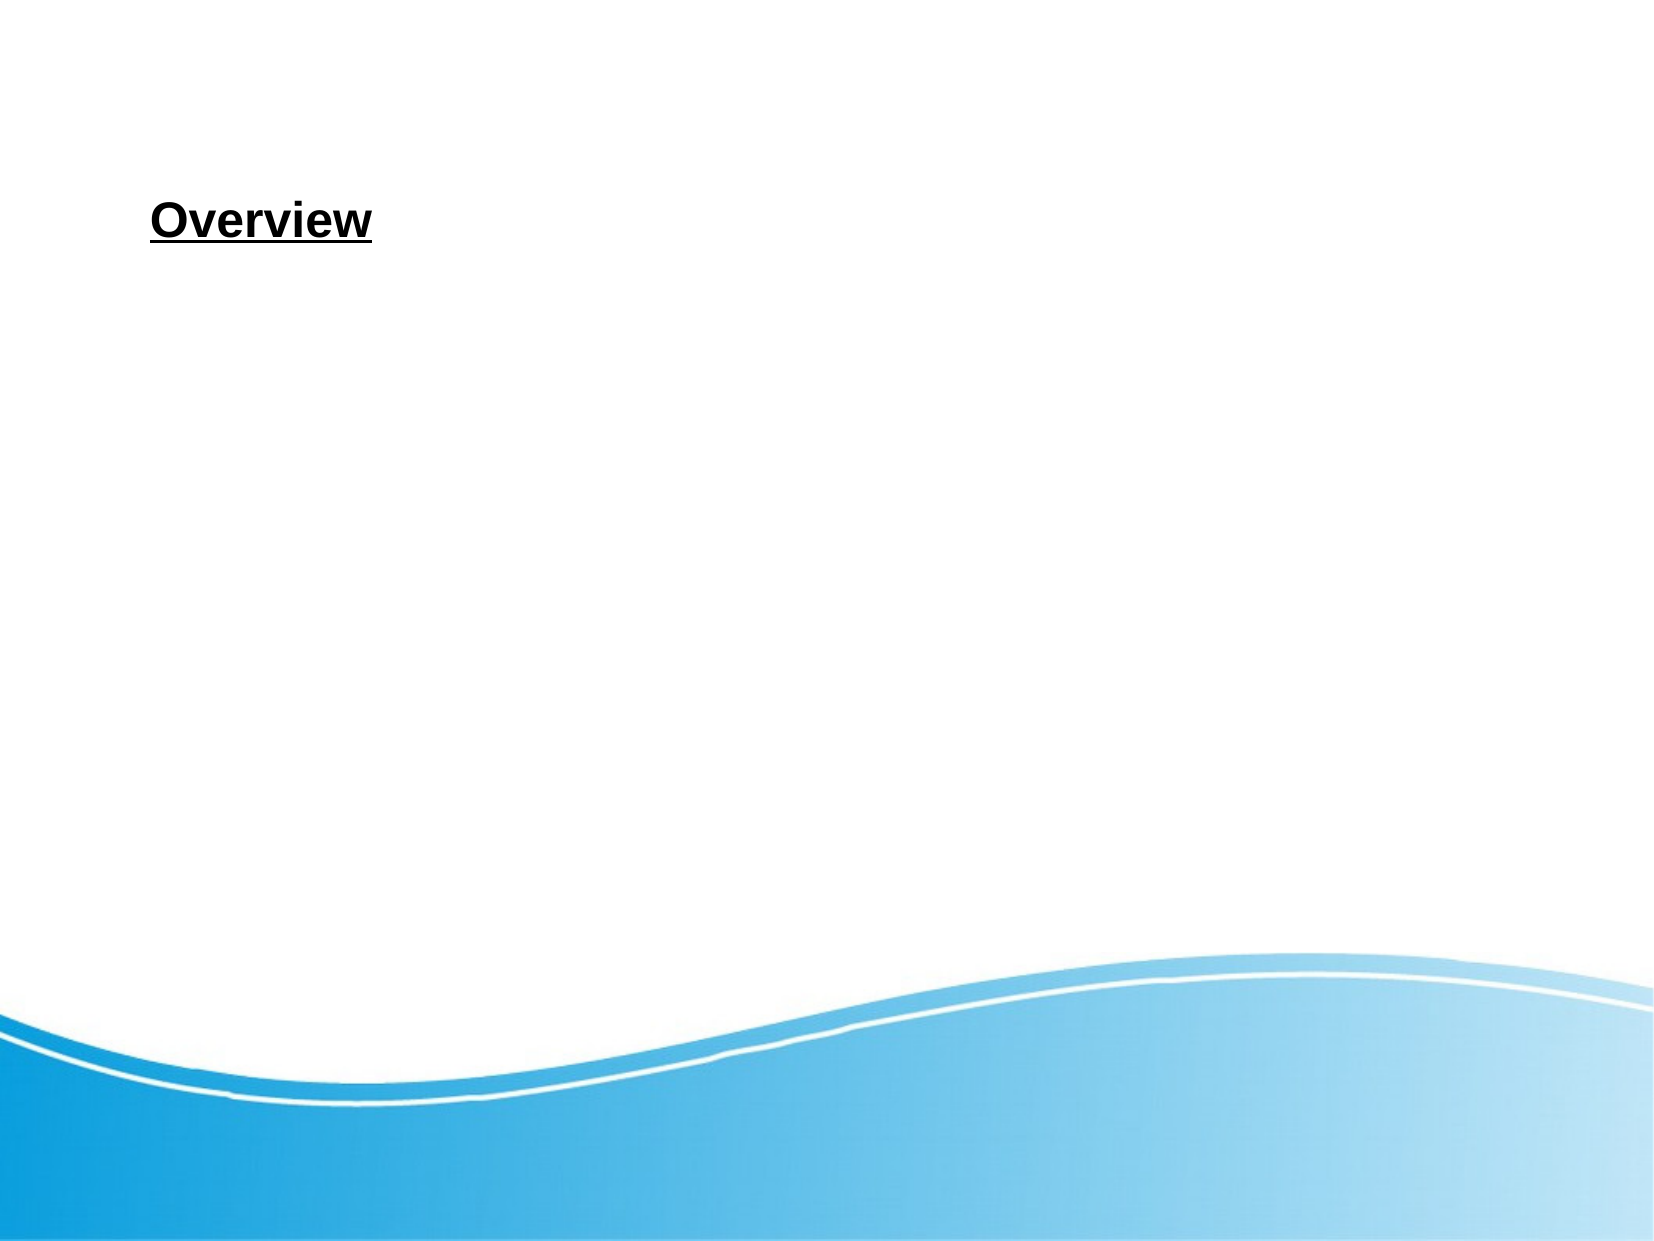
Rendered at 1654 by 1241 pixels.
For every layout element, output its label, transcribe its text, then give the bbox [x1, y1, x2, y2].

picture [85, 1053, 95, 1059]
picture [0, 952, 1654, 1241]
text_box Overview [134, 179, 1440, 255]
